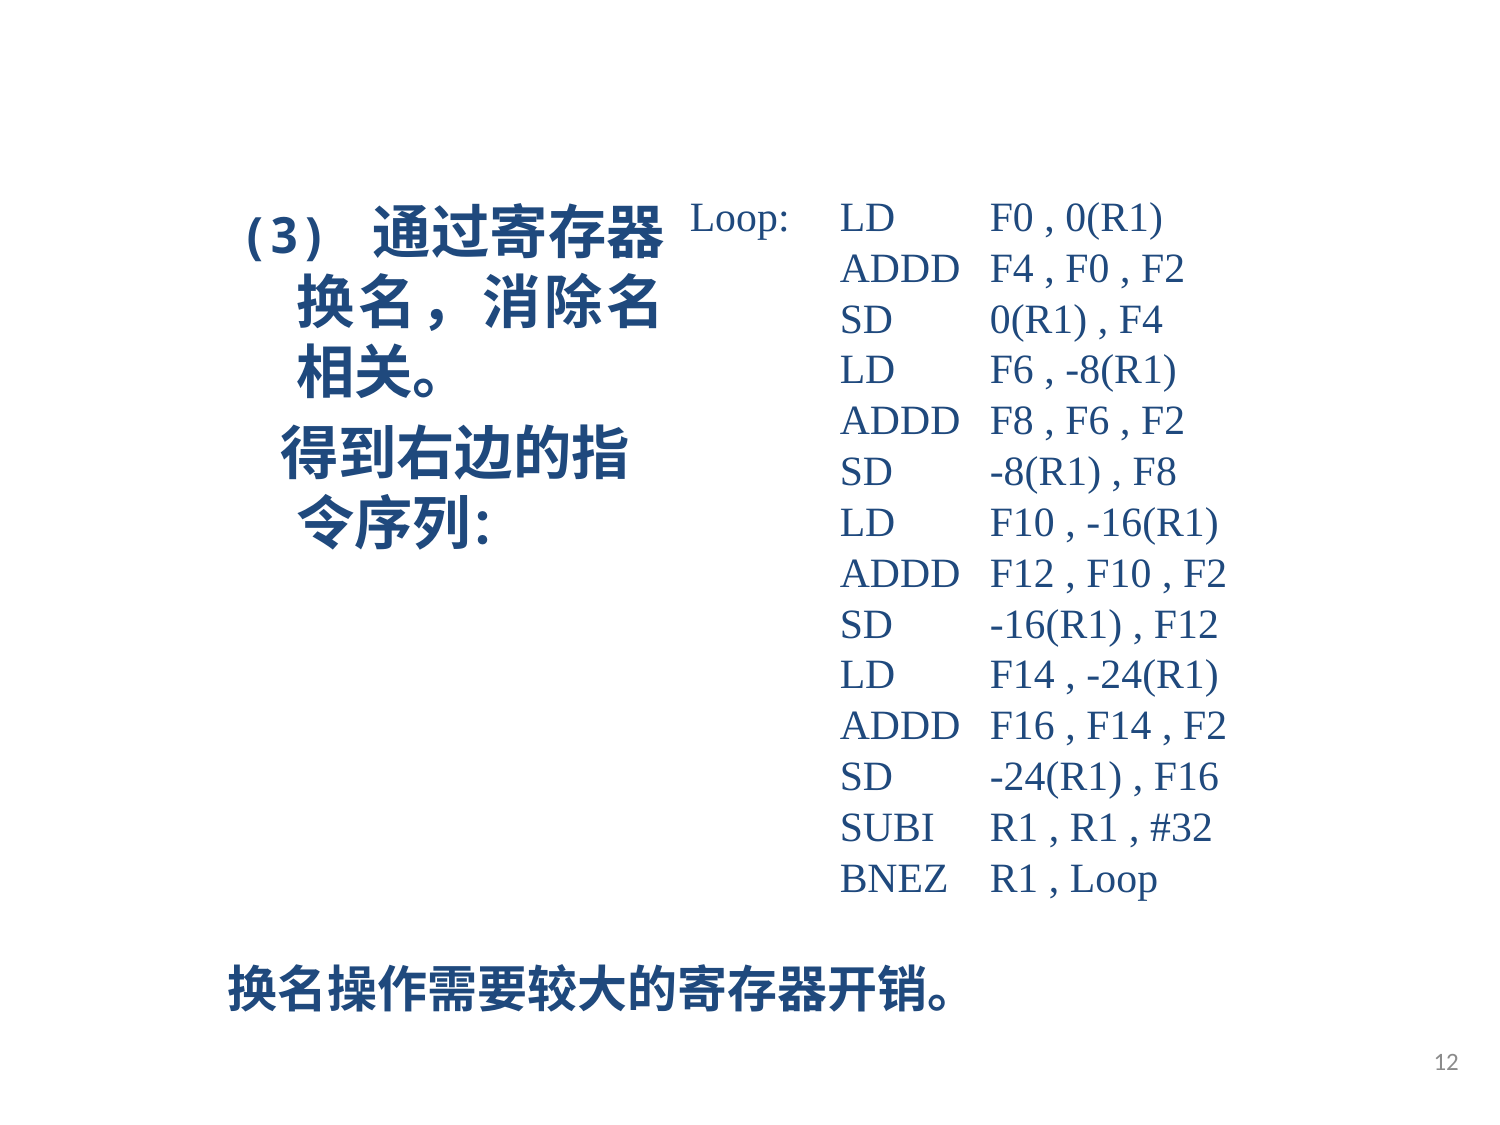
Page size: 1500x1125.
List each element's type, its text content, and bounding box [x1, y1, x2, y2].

text_box Loop: LD F0 , 0(R1) ADDD F4 , F0 , F2 SD 0(R1) , F4 LD F6 , -8(R1) ADDD F8 , F6 , F2 SD -8(R1) , F8 LD F10 , -16(R1) ADDD F12 , F10 , F2 SD -16(R1) , F12 LD F14 , -24(R1) ADDD F16 , F14 , F2 SD -24(R1) , F16 SUBI R1 , R1 , #32 BNEZ R1 , Loop [675, 200, 1325, 970]
text_box 换名操作需要较大的寄存器开销。 [212, 949, 1025, 1025]
text_box (3) 通过寄存器换名，消除名相关。 得到右边的指令序列： [225, 187, 680, 913]
slide_number 12 [1161, 1022, 1474, 1098]
